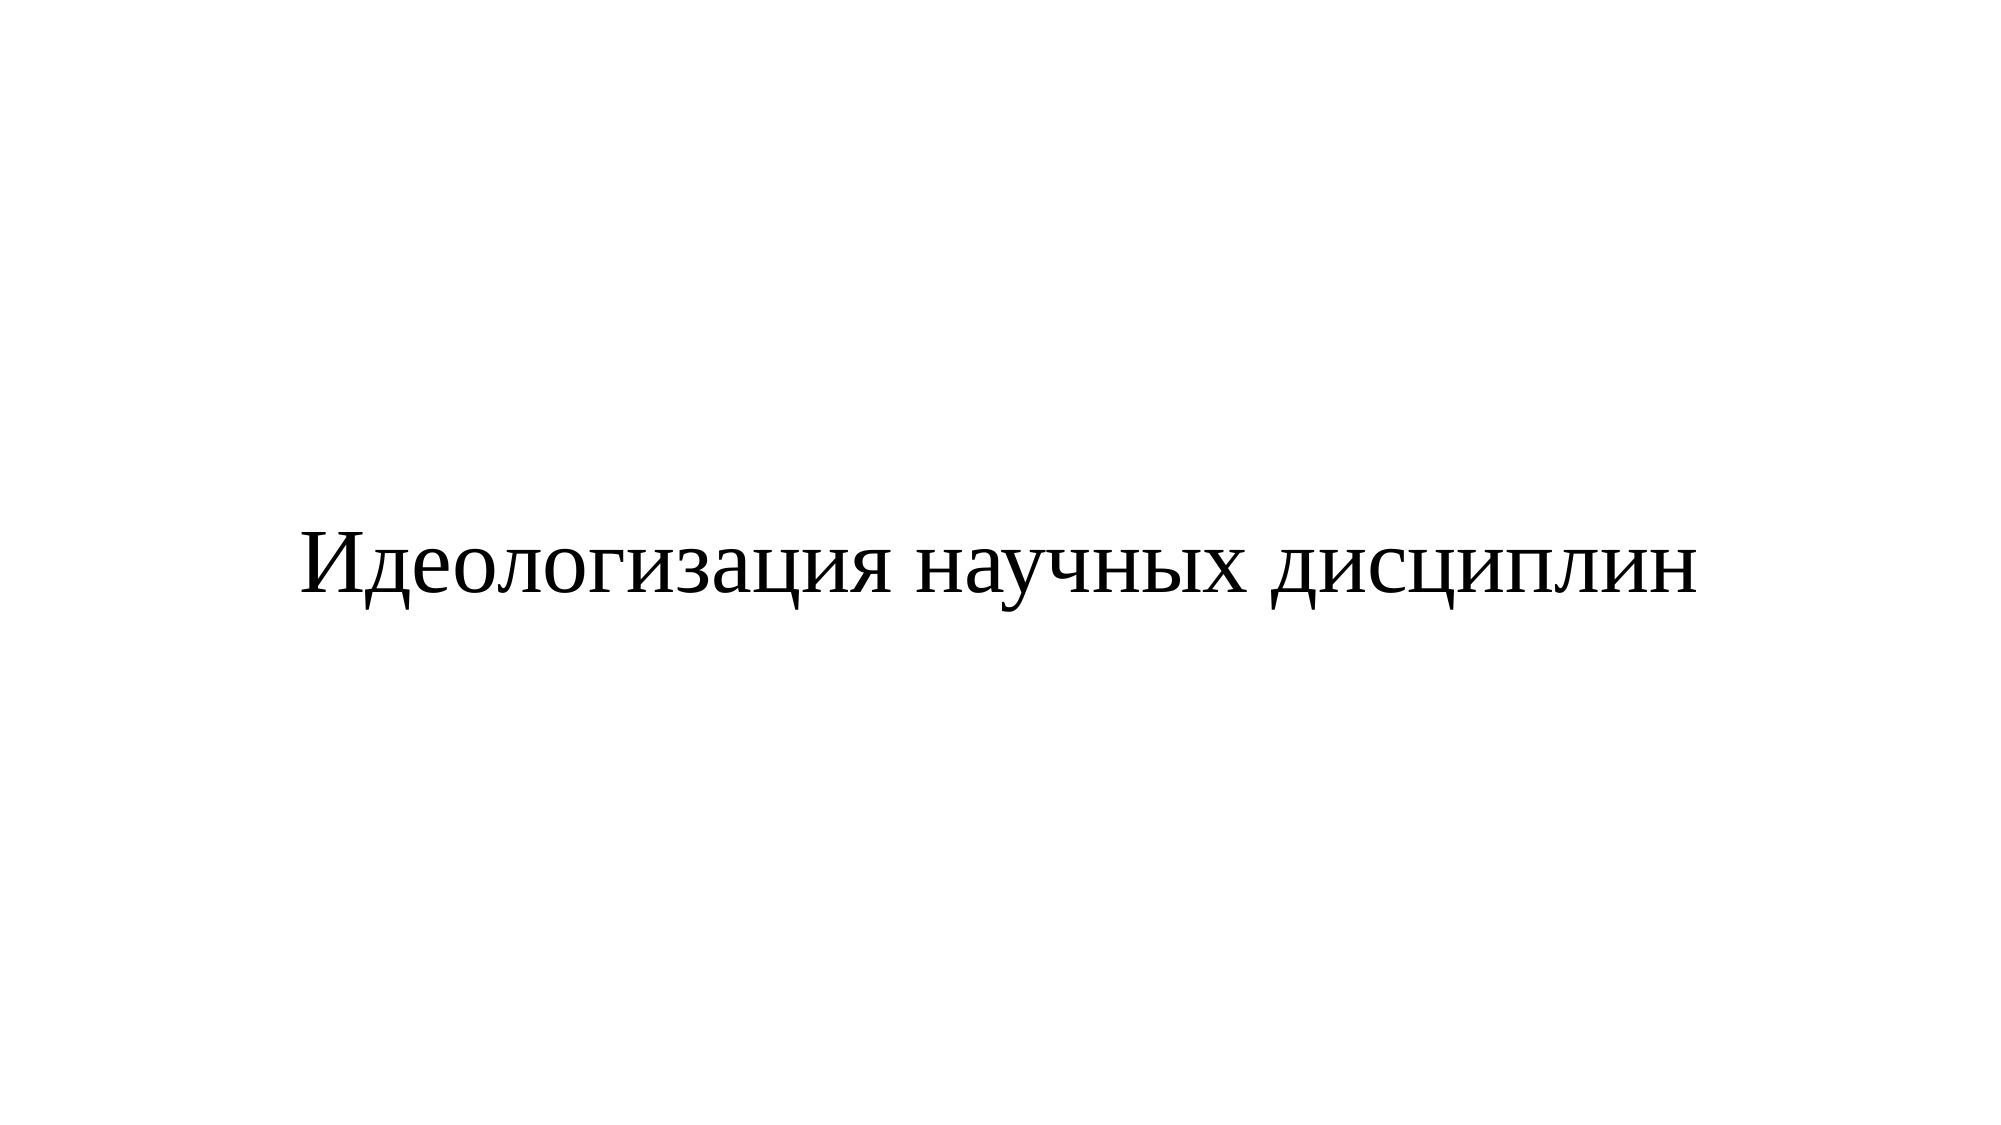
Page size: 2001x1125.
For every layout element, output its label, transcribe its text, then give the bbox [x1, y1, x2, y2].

title Идеологизация научных дисциплин [137, 453, 1863, 672]
